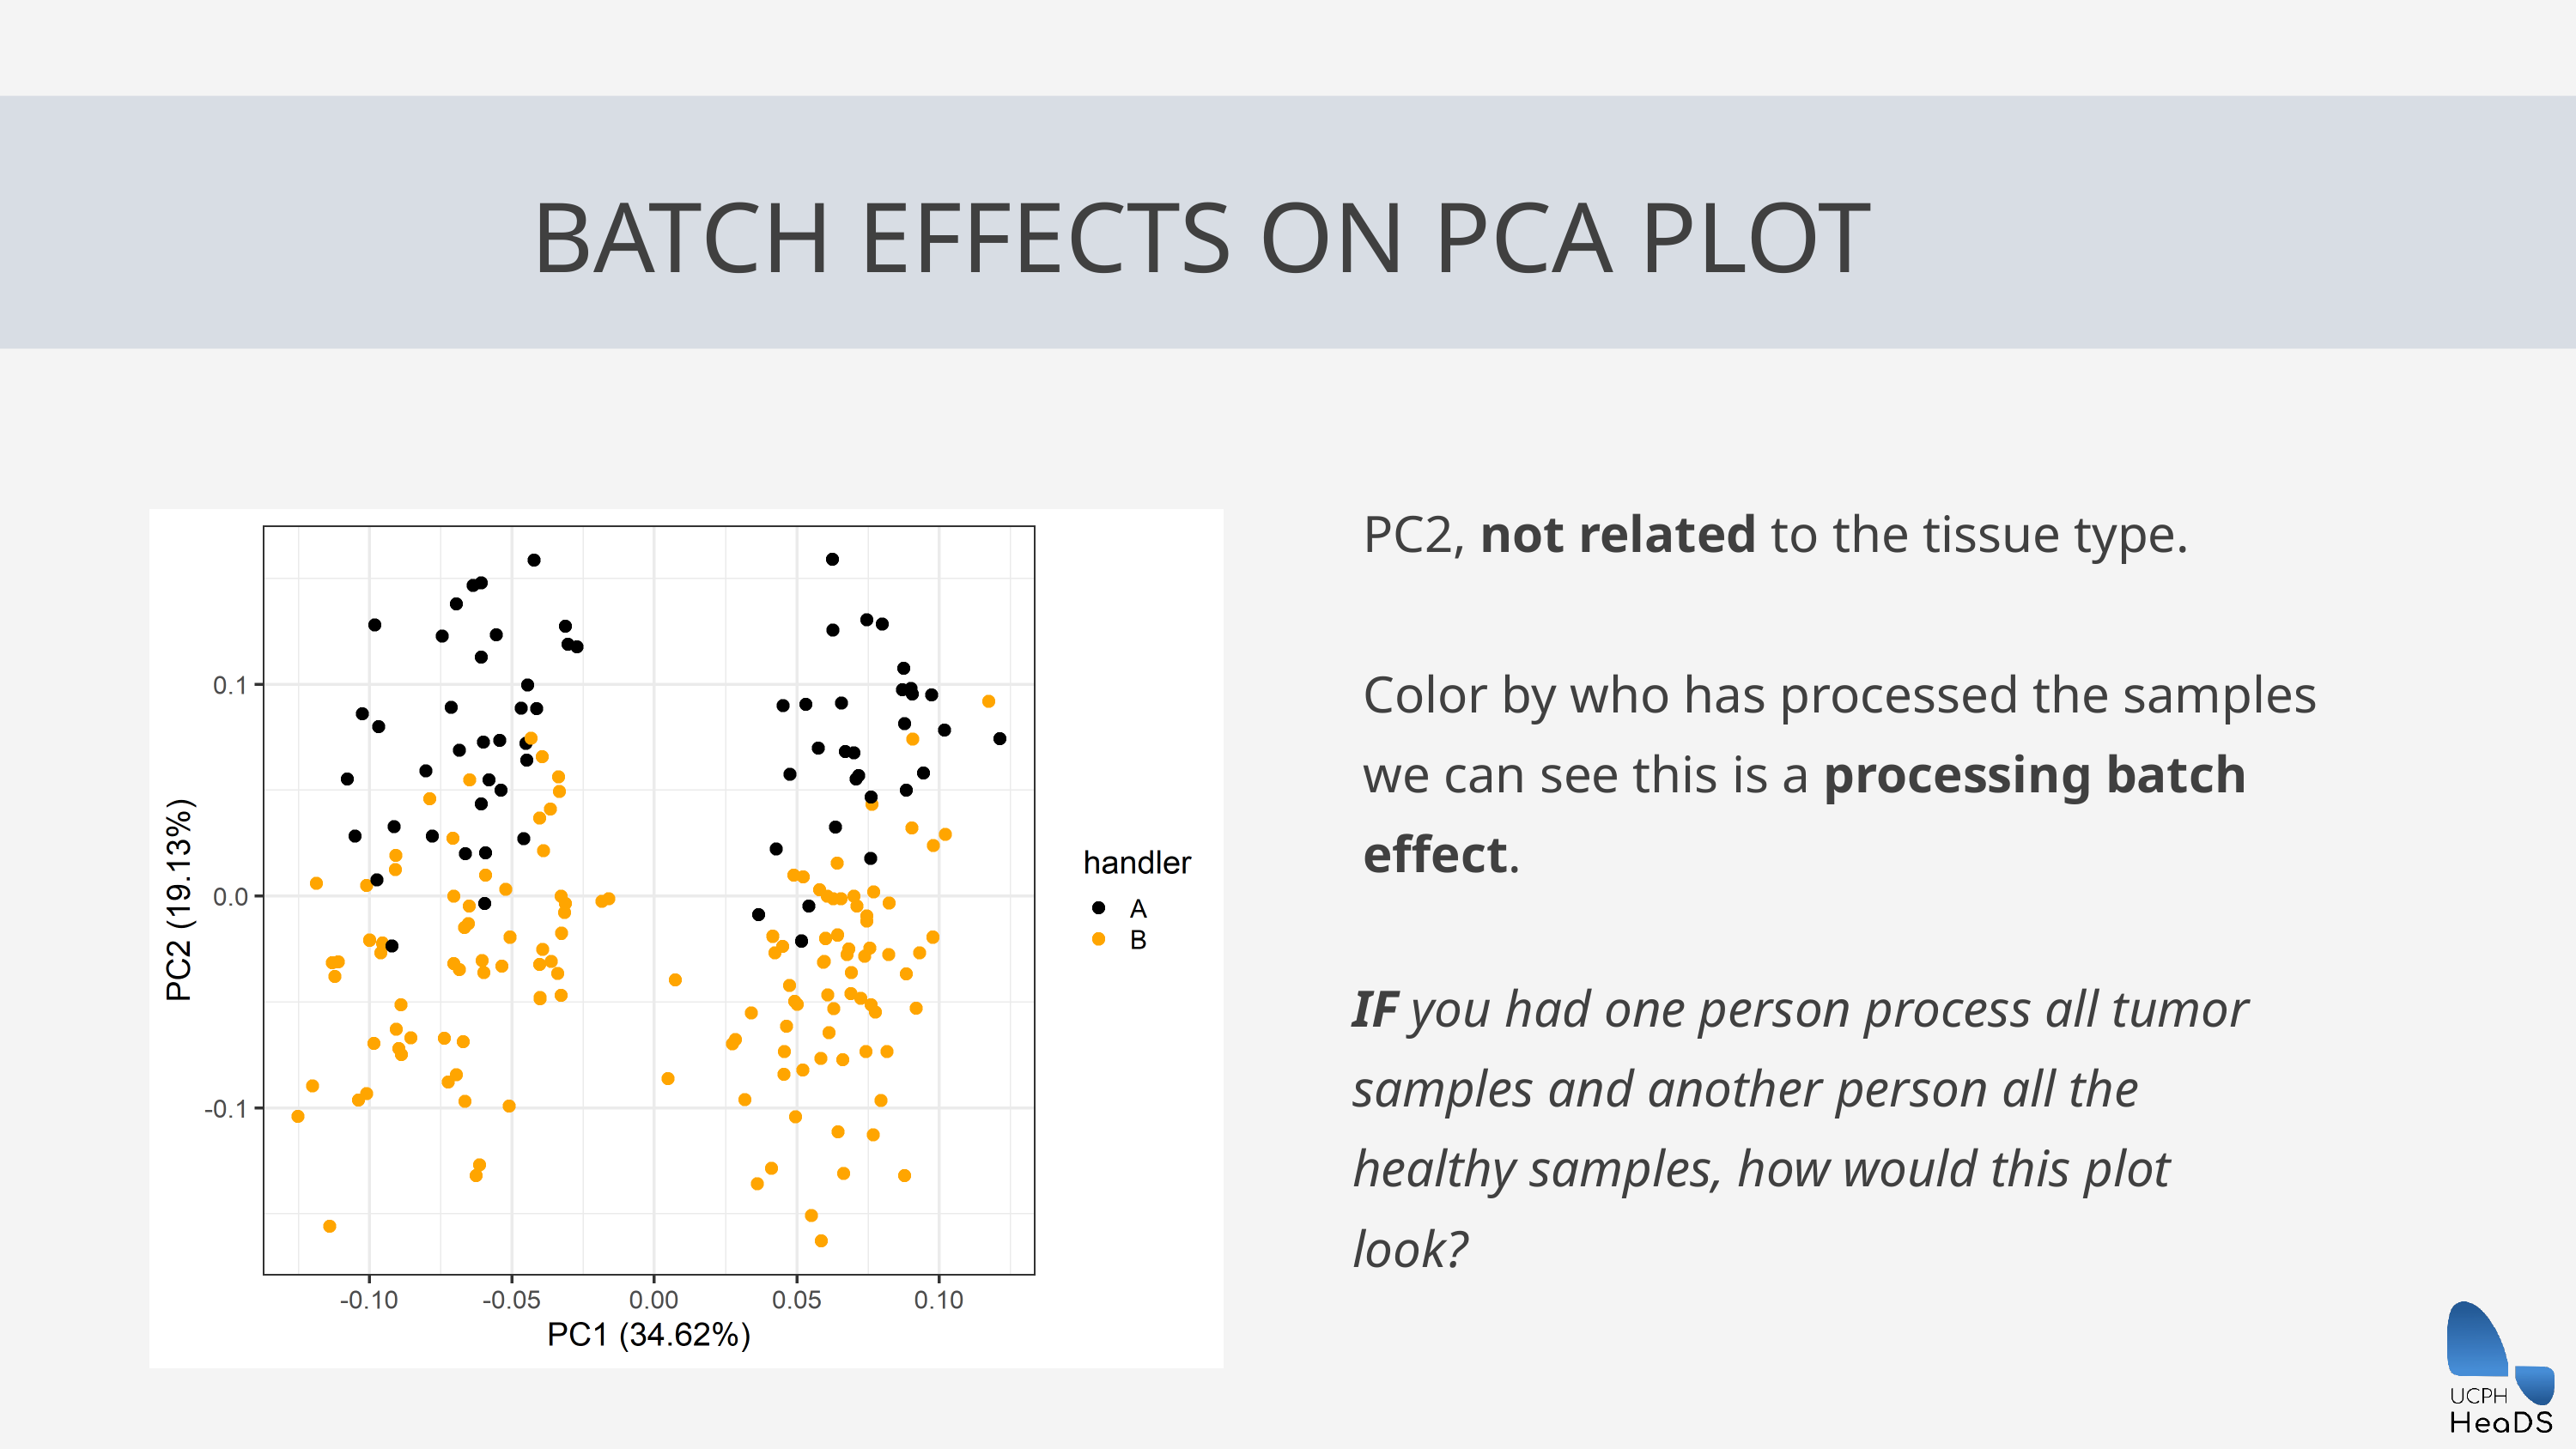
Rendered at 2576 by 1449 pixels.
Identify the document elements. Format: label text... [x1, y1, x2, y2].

picture [149, 509, 1224, 1368]
text_box PC2, not related to the tissue type. Color by who has processed the samples we can see this is a processing batch effect. [1363, 402, 2383, 1044]
picture [2446, 1301, 2555, 1433]
text_box BATCH EFFECTS ON PCA PLOT [531, 152, 2158, 292]
text_box [0, 95, 2576, 349]
text_box IF you had one person process all tumor samples and another person all the healthy samples, how would this plot look? [1352, 956, 2297, 1358]
